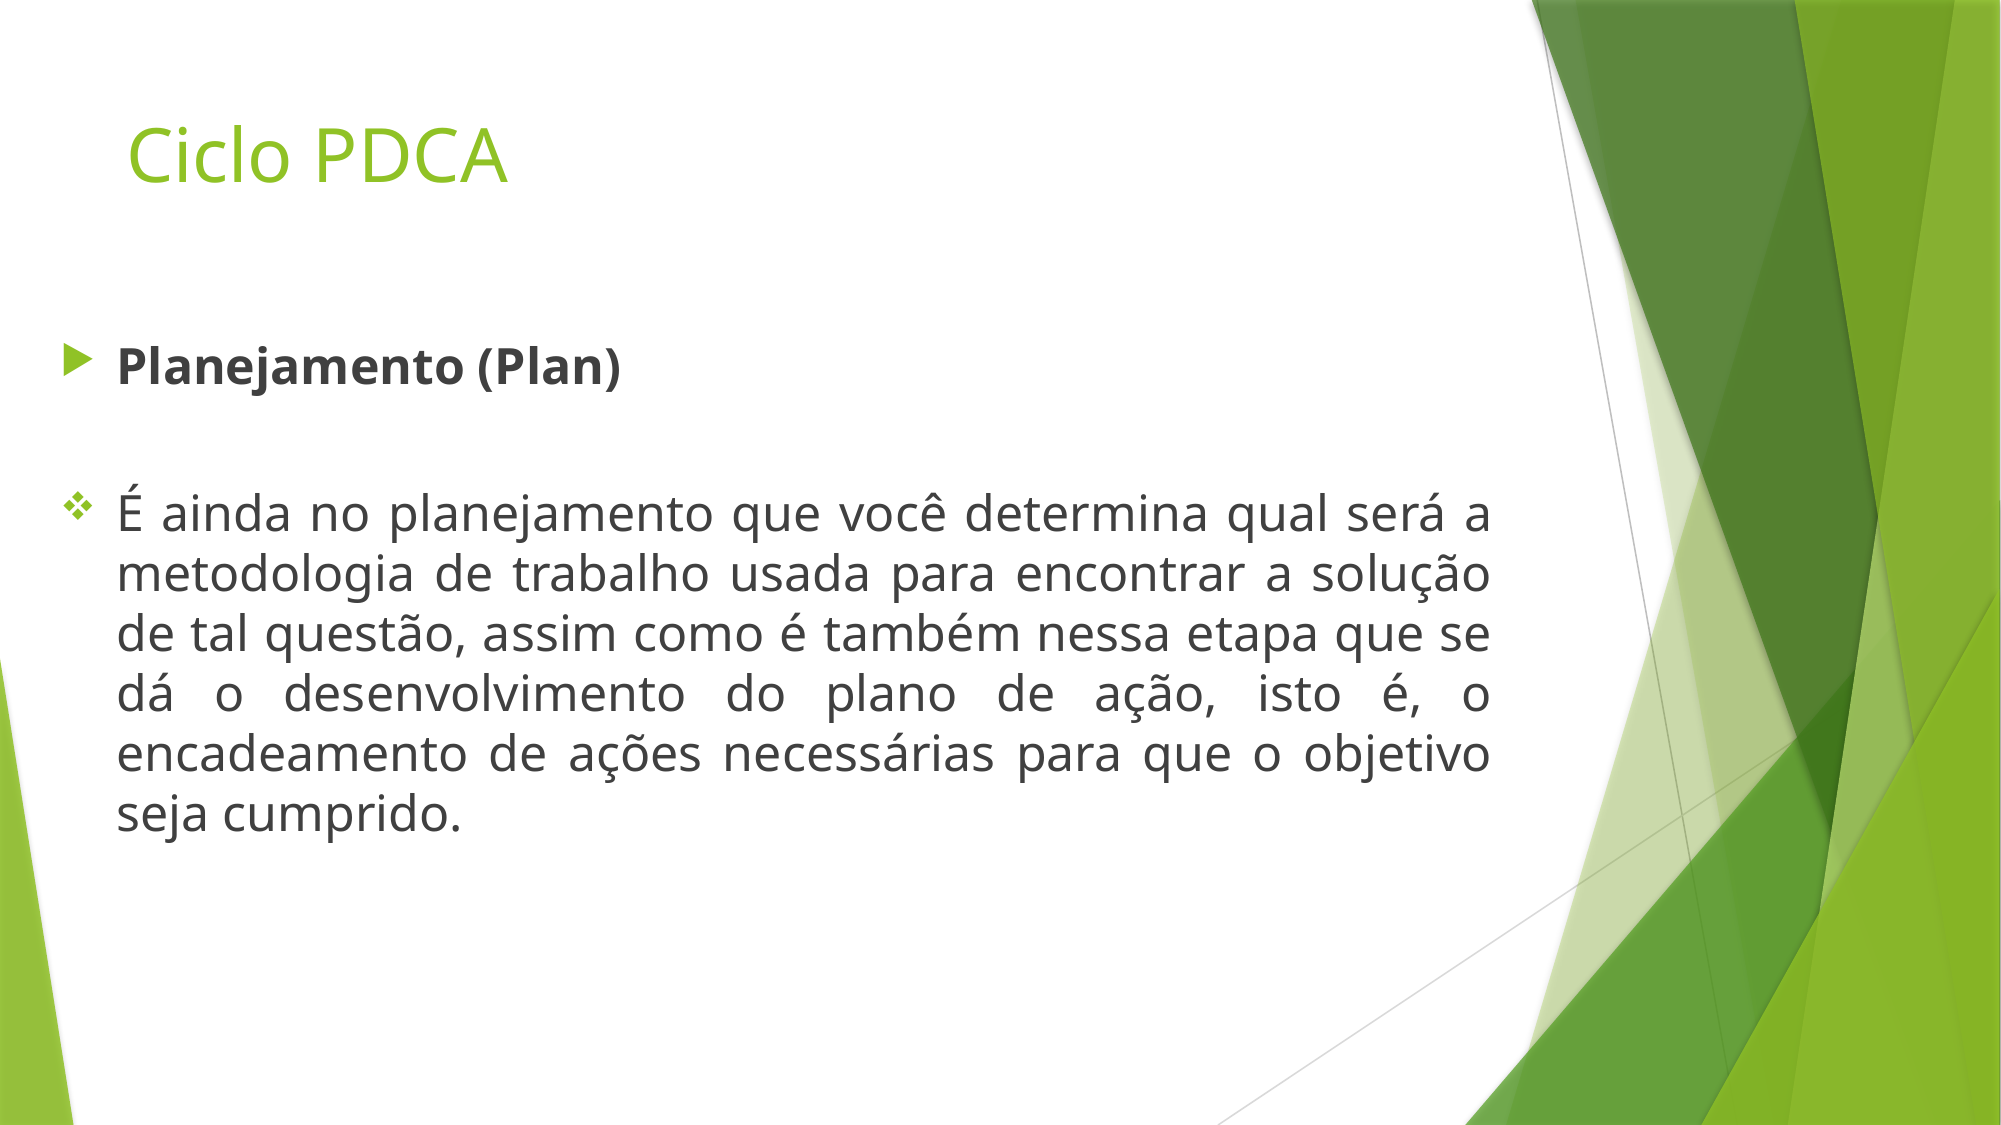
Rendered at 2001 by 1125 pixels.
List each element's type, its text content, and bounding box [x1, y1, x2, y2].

list Planejamento (Plan) É ainda no planejamento que você determina qual será a metodologia de trabalho usada para encontrar a solução de tal questão, assim como é também nessa etapa que se dá o desenvolvimento do plano de ação, isto é, o encadeamento de ações necessárias para que o objetivo seja cumprido. [45, 261, 1509, 1097]
title Ciclo PDCA [111, 99, 1522, 317]
